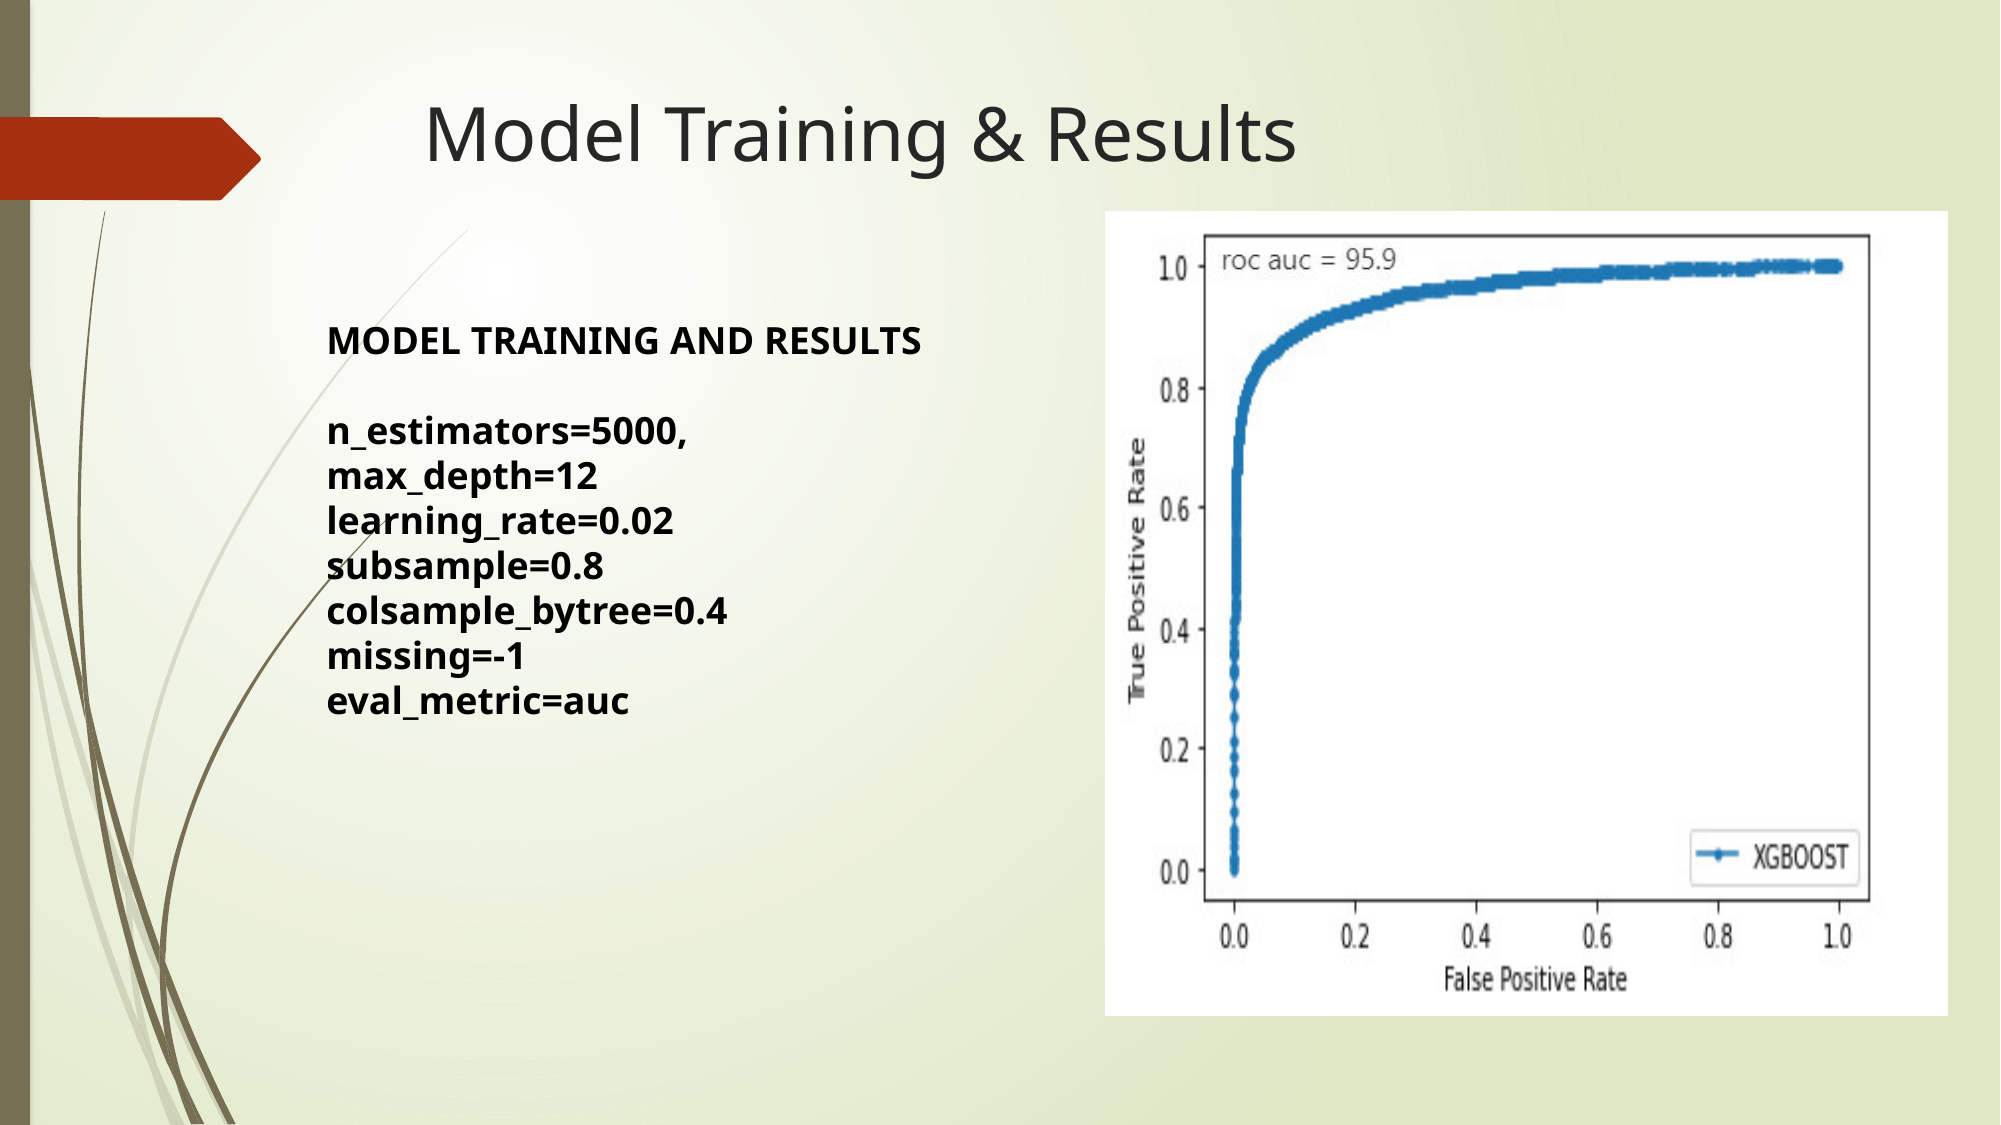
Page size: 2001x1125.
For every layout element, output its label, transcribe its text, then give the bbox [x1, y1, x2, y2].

picture [1216, 242, 1408, 281]
title Model Training & Results [408, 78, 1871, 289]
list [1105, 211, 1948, 1017]
text_box MODEL TRAINING AND RESULTS n_estimators=5000, max_depth=12 learning_rate=0.02 subsample=0.8 colsample_bytree=0.4 missing=-1 eval_metric=auc [311, 309, 1090, 865]
